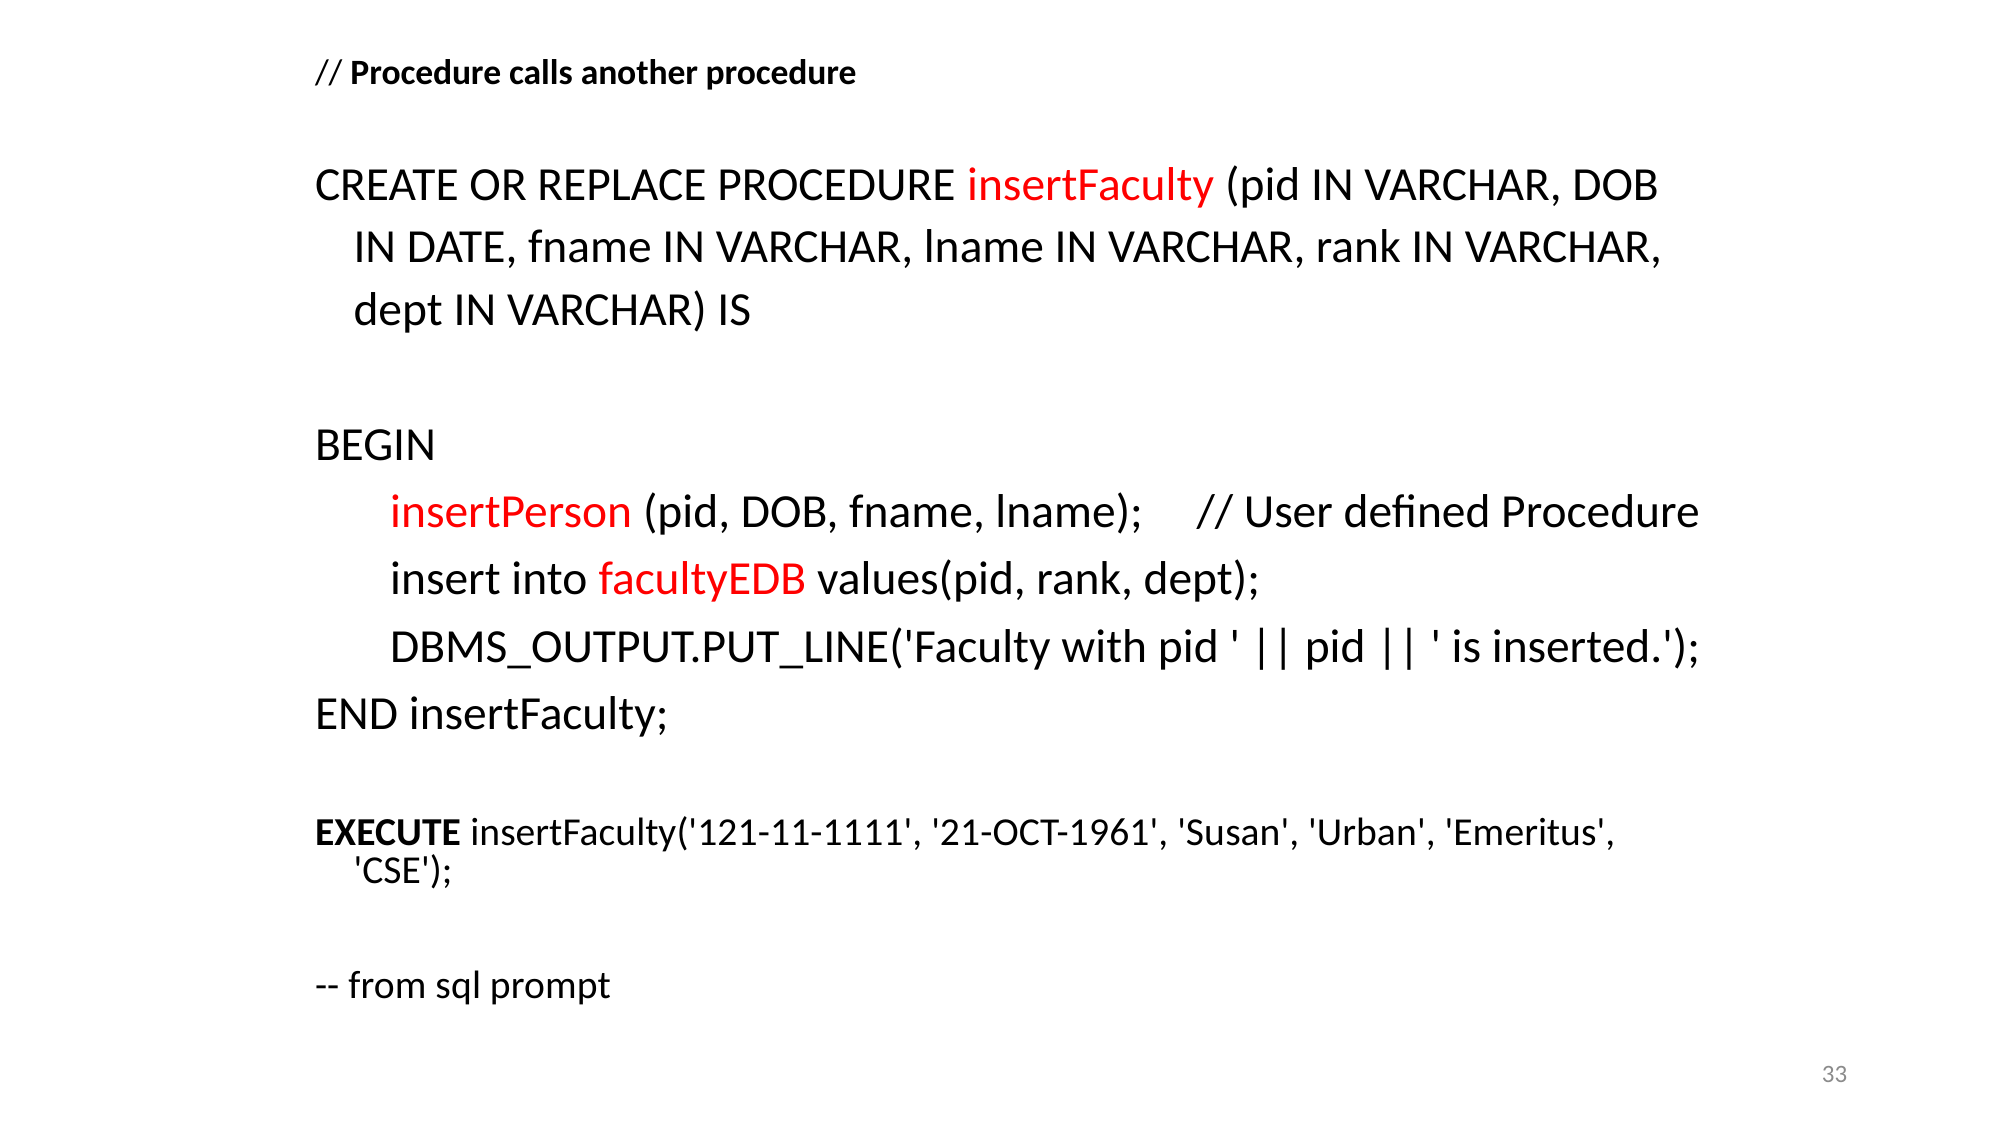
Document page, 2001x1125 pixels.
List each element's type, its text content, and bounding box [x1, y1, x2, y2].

slide_number 33 [1412, 1042, 1863, 1103]
list // Procedure calls another procedure CREATE OR REPLACE PROCEDURE insertFaculty (pid IN VARCHAR, DOB IN DATE, fname IN VARCHAR, lname IN VARCHAR, rank IN VARCHAR, dept IN VARCHAR) IS BEGIN insertPerson (pid, DOB, fname, lname); // User defined Procedure insert into facultyEDB values(pid, rank, dept); DBMS_OUTPUT.PUT_LINE('Faculty with pid ' || pid || ' is inserted.'); END insertFaculty; EXECUTE insertFaculty('121-11-1111', '21-OCT-1961', 'Susan', 'Urban', 'Emeritus', 'CSE'); -- from sql prompt [300, 37, 1725, 1088]
